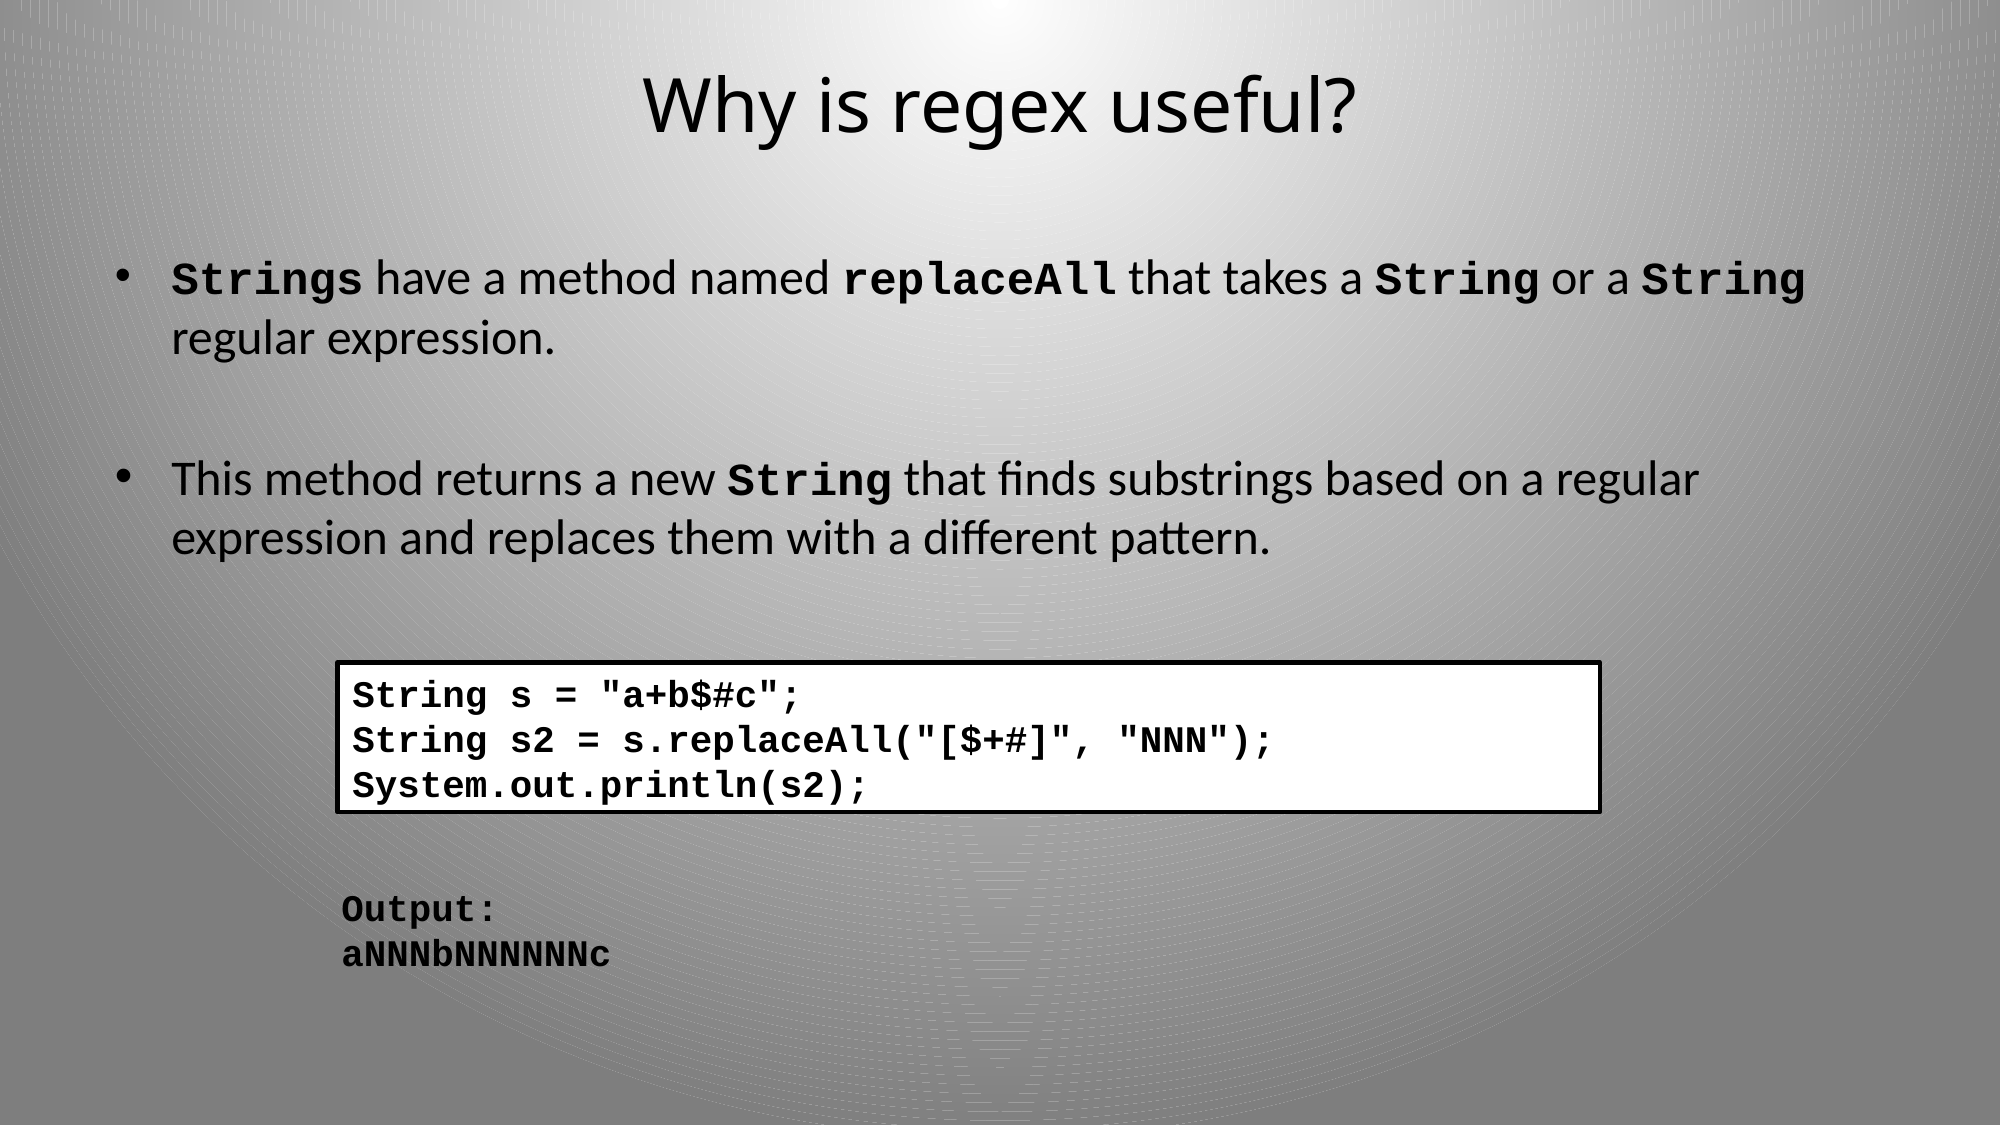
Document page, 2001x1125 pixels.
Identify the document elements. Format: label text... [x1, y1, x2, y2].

title Why is regex useful? [99, 24, 1900, 180]
text_box String s = "a+b$#c"; String s2 = s.replaceAll("[$+#]", "NNN"); System.out.println(s2); [335, 660, 1602, 814]
list Strings have a method named replaceAll that takes a String or a String regular expression. This method returns a new String that finds substrings based on a regular expression and replaces them with a different pattern. [99, 237, 1900, 625]
text_box Output: aNNNbNNNNNNc [326, 876, 627, 982]
